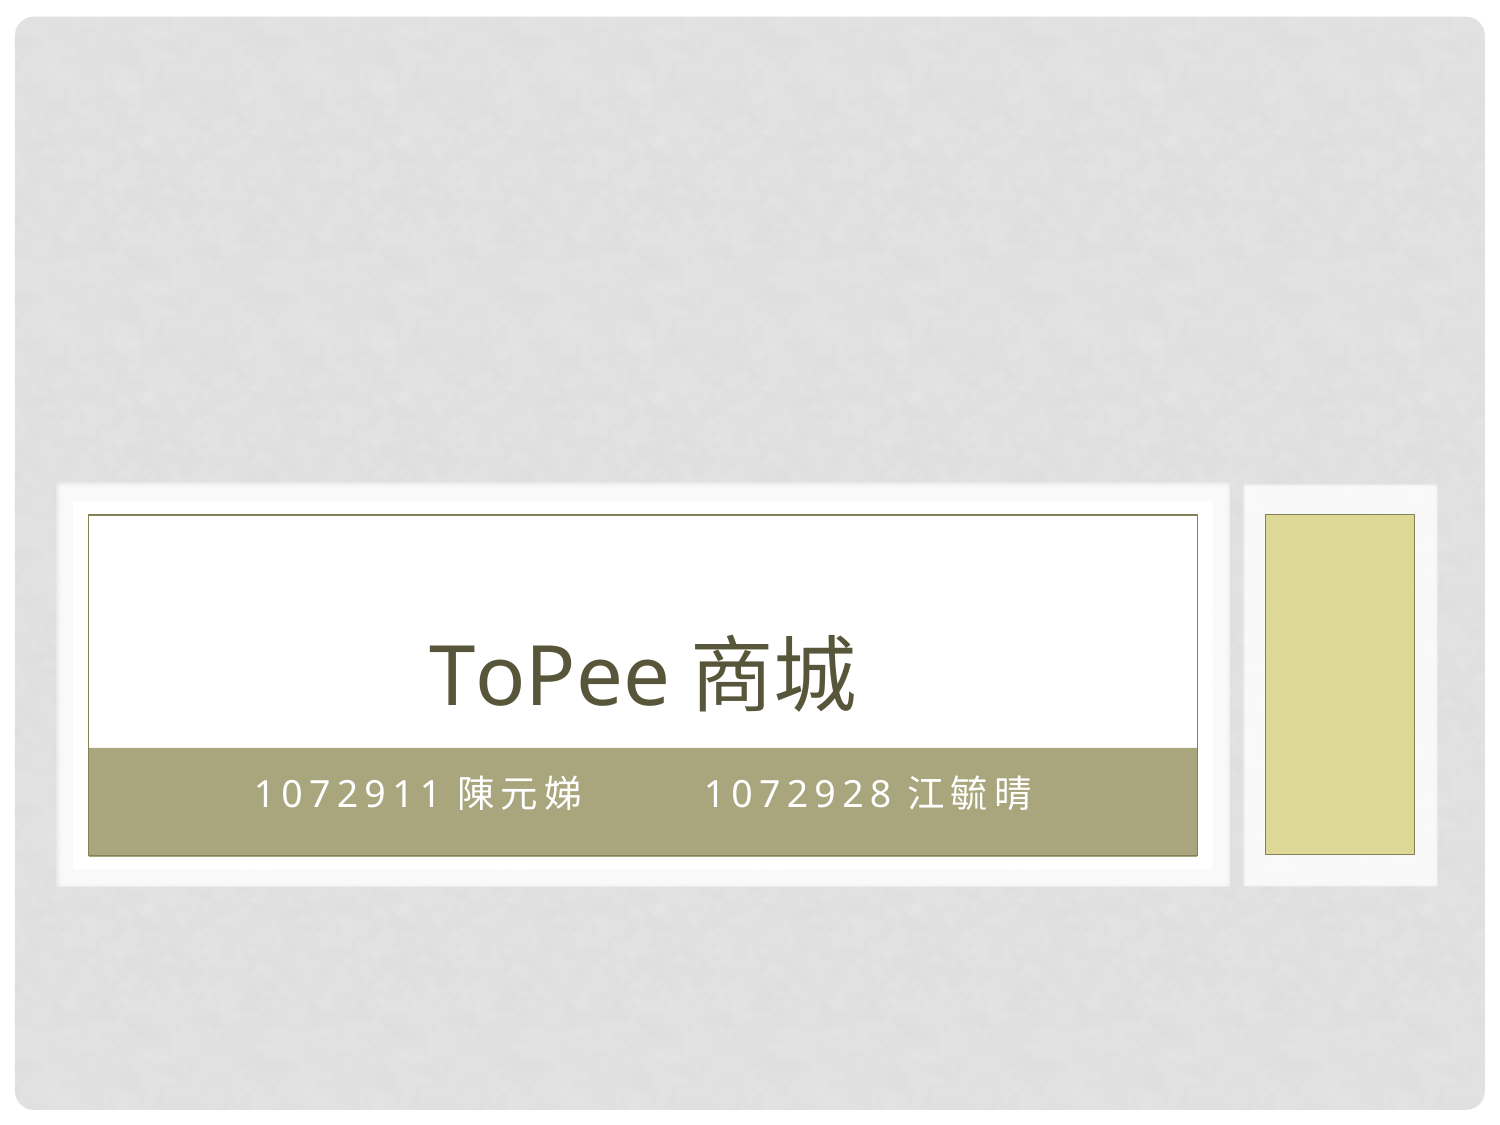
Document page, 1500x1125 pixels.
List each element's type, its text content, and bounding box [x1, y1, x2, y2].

title Topee商城 [99, 529, 1187, 730]
subtitle 1072911陳元娣 1072928江毓晴 [105, 762, 1181, 838]
